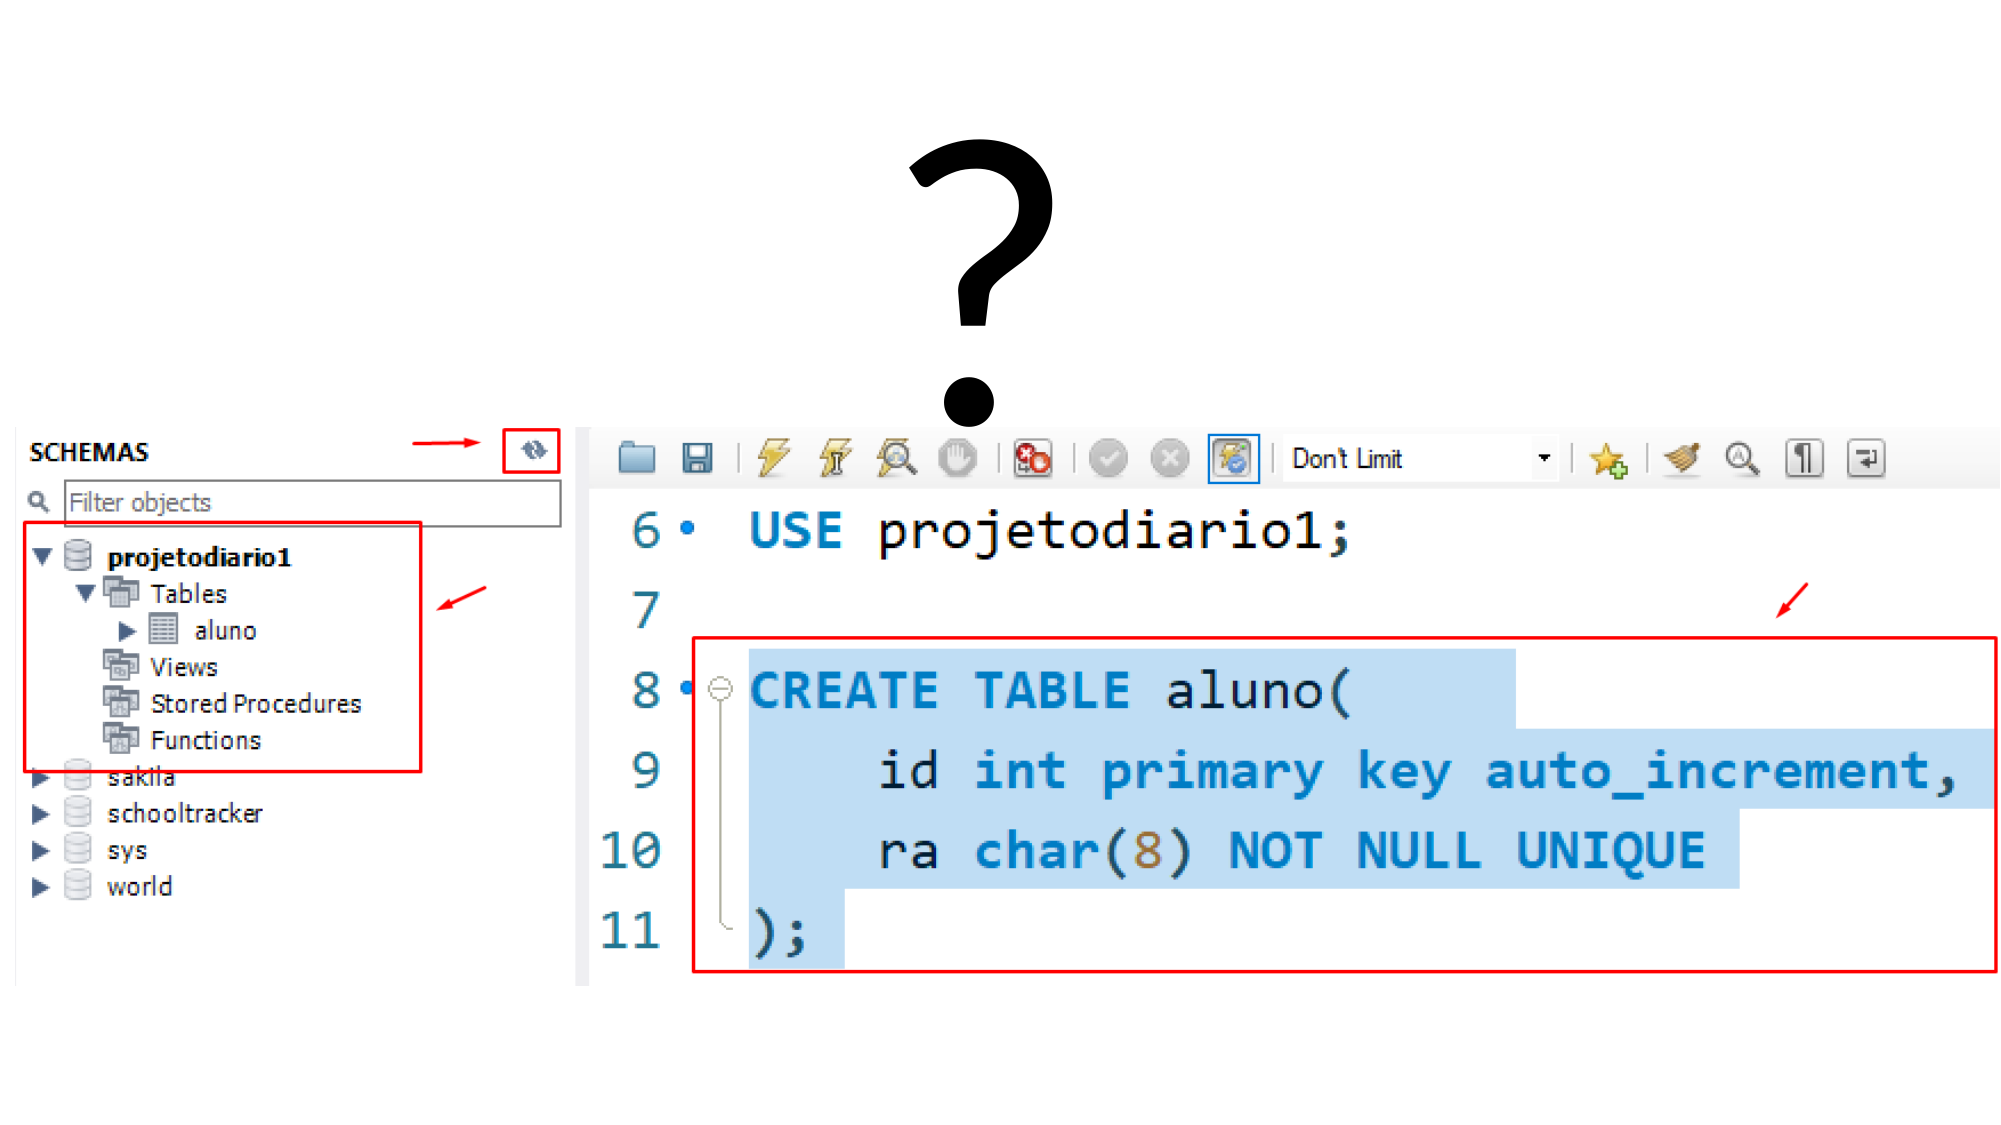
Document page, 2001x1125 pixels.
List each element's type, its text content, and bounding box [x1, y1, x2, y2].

picture [15, 427, 2000, 986]
text_box ? [869, 0, 1093, 427]
